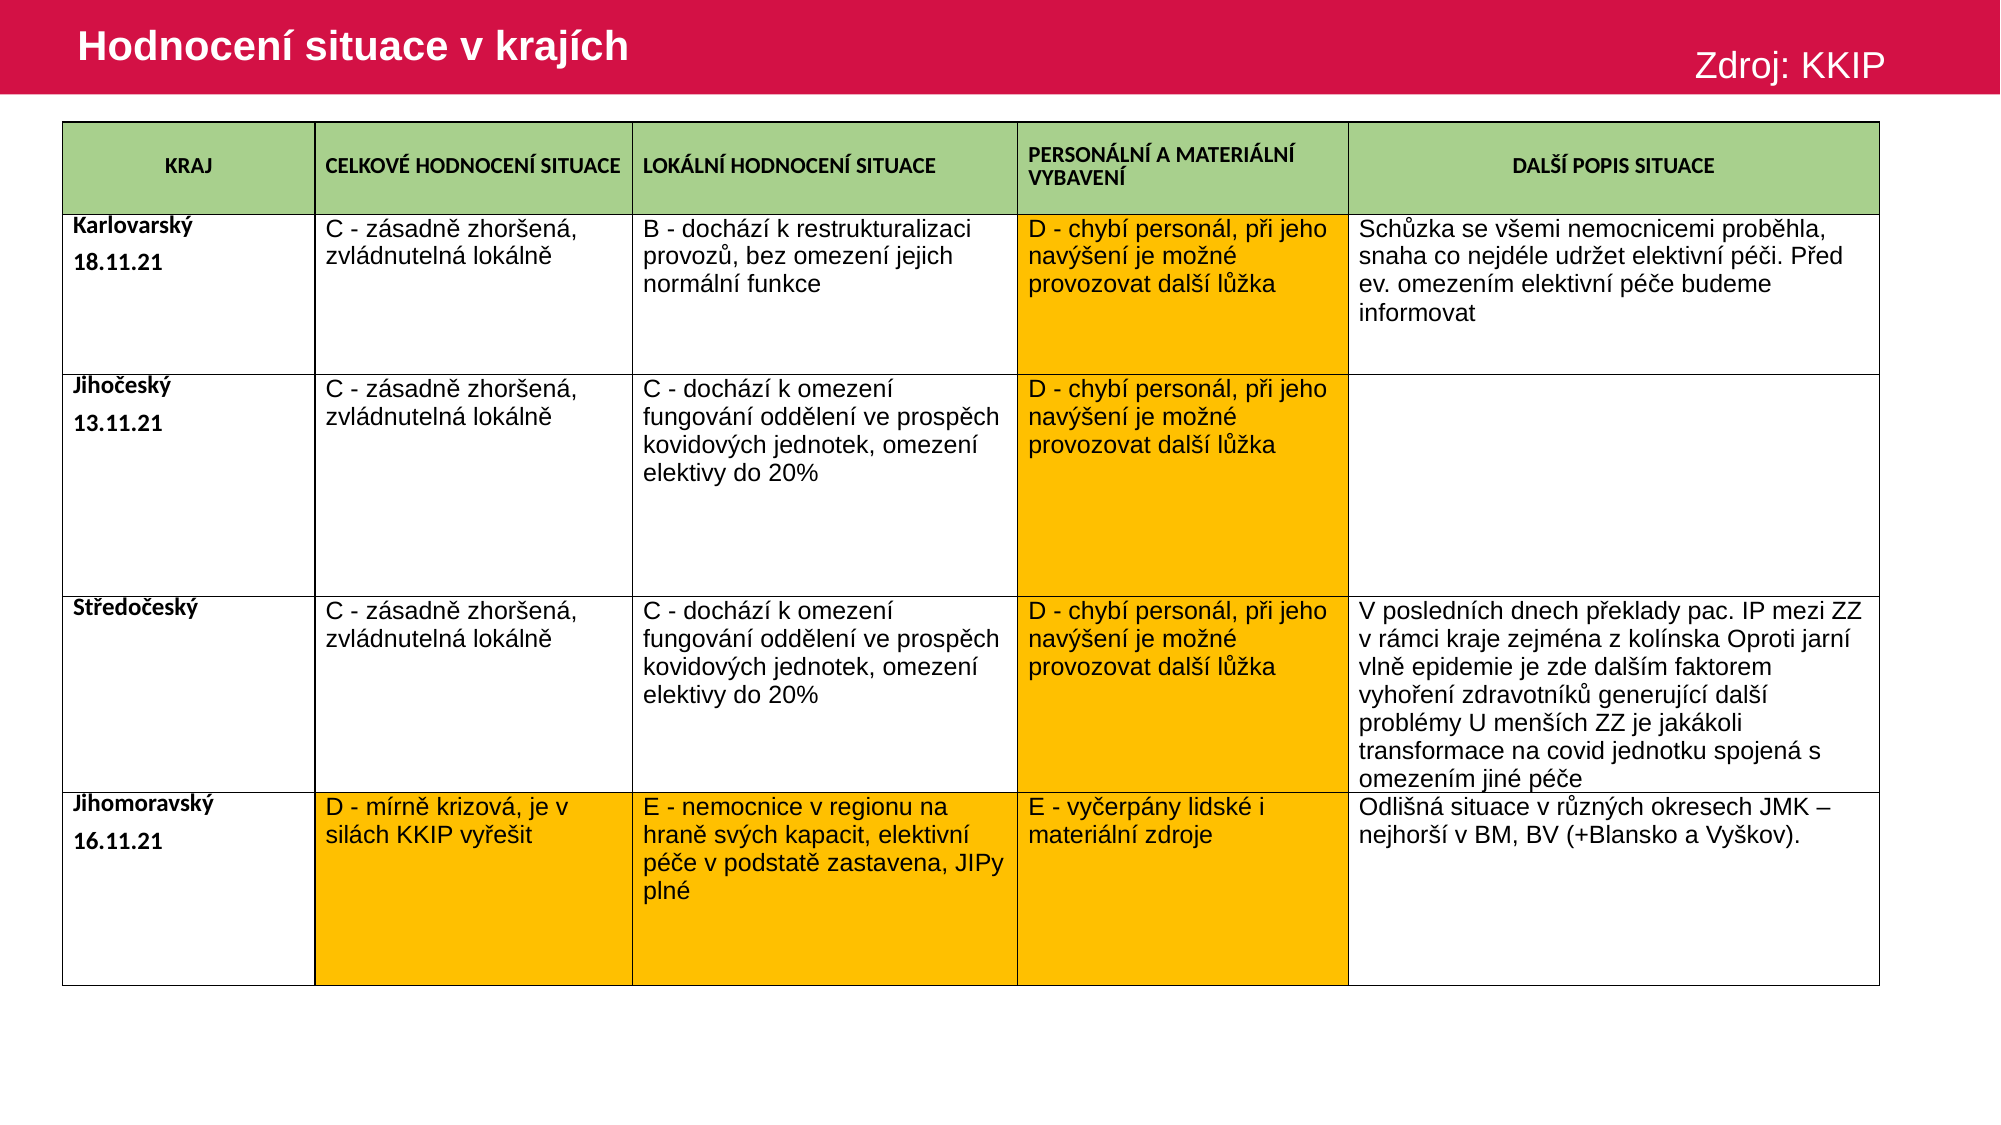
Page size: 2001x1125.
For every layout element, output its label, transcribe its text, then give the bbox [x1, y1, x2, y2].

title Hodnocení situace v krajích [62, 0, 948, 95]
table_cell Jihomoravský 16.11.21 [63, 793, 314, 985]
table_cell D - mírně krizová, je v silách KKIP vyřešit [316, 793, 632, 985]
table_cell C - zásadně zhoršená, zvládnutelná lokálně [316, 597, 632, 792]
table_cell Schůzka se všemi nemocnicemi proběhla, snaha co nejdéle udržet elektivní péči. Před ev. omezením elektivní péče budeme informovat [1349, 215, 1879, 374]
table_cell D - chybí personál, při jeho navýšení je možné provozovat další lůžka [1018, 375, 1348, 596]
table_cell B - dochází k restrukturalizaci provozů, bez omezení jejich normální funkce [633, 215, 1017, 374]
table_header KRAJ [63, 123, 314, 214]
table_cell Středočeský [63, 597, 314, 792]
table_cell Odlišná situace v různých okresech JMK – nejhorší v BM, BV (+Blansko a Vyškov). [1349, 793, 1879, 985]
table_header LOKÁLNÍ HODNOCENÍ SITUACE [633, 123, 1017, 214]
table_cell C - dochází k omezení fungování oddělení ve prospěch kovidových jednotek, omezení elektivy do 20% [633, 375, 1017, 596]
table_header CELKOVÉ HODNOCENÍ SITUACE [316, 123, 632, 214]
table_cell [1349, 375, 1879, 596]
table_cell D - chybí personál, při jeho navýšení je možné provozovat další lůžka [1018, 215, 1348, 374]
table_cell Jihočeský 13.11.21 [63, 375, 314, 596]
table_cell E - vyčerpány lidské i materiální zdroje [1018, 793, 1348, 985]
text_box Zdroj: KKIP [1680, 33, 1902, 94]
table_cell C - dochází k omezení fungování oddělení ve prospěch kovidových jednotek, omezení elektivy do 20% [633, 597, 1017, 792]
table_cell D - chybí personál, při jeho navýšení je možné provozovat další lůžka [1018, 597, 1348, 792]
table_cell Karlovarský 18.11.21 [63, 215, 314, 374]
table_header DALŠÍ POPIS SITUACE [1349, 123, 1879, 214]
table_header PERSONÁLNÍ A MATERIÁLNÍ VYBAVENÍ [1018, 123, 1348, 214]
table_cell E - nemocnice v regionu na hraně svých kapacit, elektivní péče v podstatě zastavena, JIPy plné [633, 793, 1017, 985]
table_cell V posledních dnech překlady pac. IP mezi ZZ v rámci kraje zejména z kolínska Oproti jarní vlně epidemie je zde dalším faktorem vyhoření zdravotníků generující další problémy U menších ZZ je jakákoli transformace na covid jednotku spojená s omezením jiné péče [1349, 597, 1879, 792]
table_cell C - zásadně zhoršená, zvládnutelná lokálně [316, 215, 632, 374]
table_cell C - zásadně zhoršená, zvládnutelná lokálně [316, 375, 632, 596]
